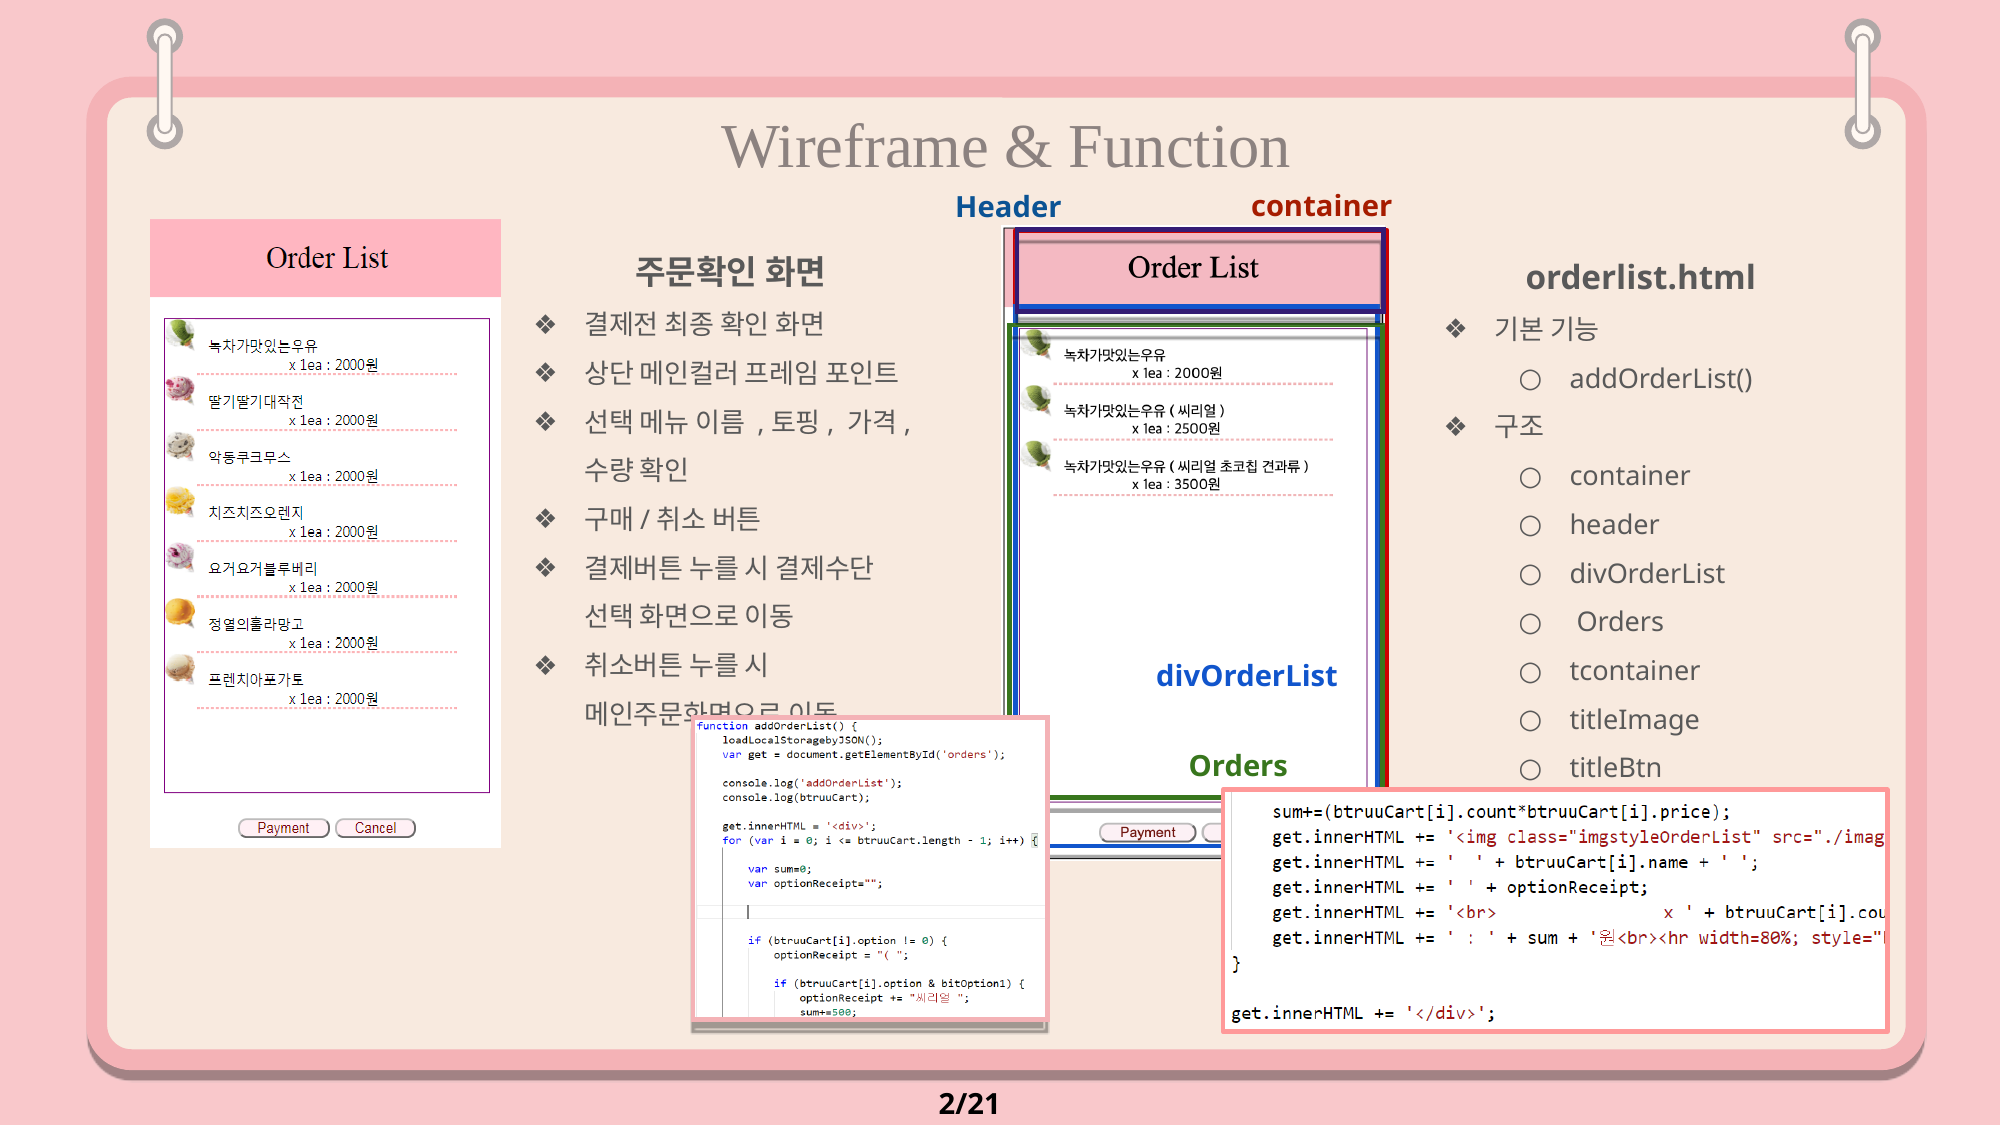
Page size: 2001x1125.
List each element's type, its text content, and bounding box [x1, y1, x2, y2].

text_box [149, 21, 180, 147]
text_box 2/21 [909, 1070, 1031, 1107]
text_box 주문확인 화면 결제전 최종 확인 화면 상단 메인컬러 프레임 포인트 선택 메뉴 이름 ,토핑, 가격, 수량 확인 구매/취소 버튼 결제버튼 누를 시 결제수단 선택 화면으로 이동 취소버튼 누를 시 메인주문화면으로 이동 [503, 223, 934, 792]
text_box Wireframe & Function [96, 87, 1917, 1060]
picture [694, 719, 1046, 1018]
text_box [939, 171, 1486, 861]
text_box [1847, 21, 1878, 147]
picture [1225, 791, 1886, 1030]
picture [149, 219, 501, 849]
text_box orderlist.html 기본 기능 addOrderList() 구조 container header divOrderList Orders tcontainer titleImage titleBtn [1491, 228, 1878, 787]
